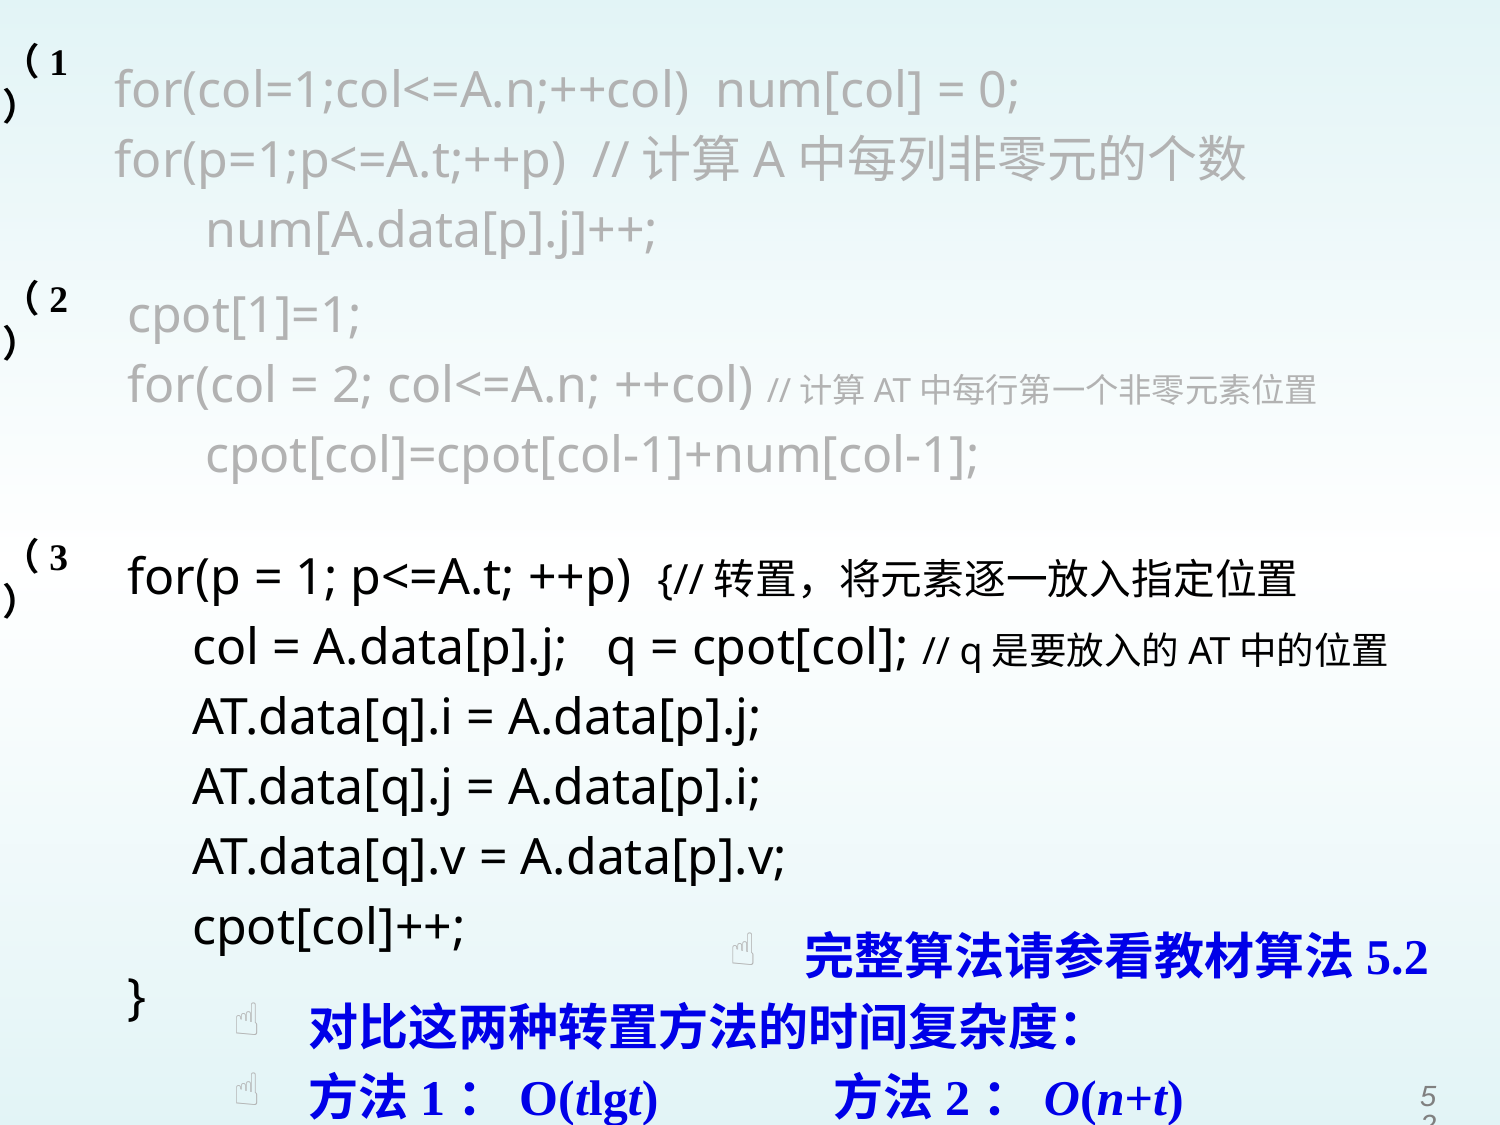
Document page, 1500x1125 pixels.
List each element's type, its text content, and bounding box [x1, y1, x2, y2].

text_box 对比这两种转置方法的时间复杂度： 方法1：O(tlgt) 方法2：O(n+t) [218, 987, 1500, 1125]
text_box cpot[1]=1; for(col = 2; col<=A.n; ++col) //计算AT中每行第一个非零元素位置 cpot[col]=cpot[col-1]+num[col-1]; [112, 274, 1438, 490]
text_box （3） [0, 526, 113, 631]
text_box （2） [0, 267, 113, 372]
text_box （1） [0, 30, 113, 136]
text_box for(p = 1; p<=A.t; ++p) {//转置，将元素逐一放入指定位置 col = A.data[p].j; q = cpot[col]; // q是要放入的AT中的位置 AT.data[q].i = A.data[p].j; AT.data[q].j = A.data[p].i; AT.data[q].v = A.data[p].v; cpot[col]++; } [112, 537, 1438, 1033]
text_box for(col=1;col<=A.n;++col) num[col] = 0; for(p=1;p<=A.t;++p) //计算A中每列非零元的个数 num[A.data[p].j]++; [99, 49, 1475, 265]
text_box 完整算法请参看教材算法5.2 [714, 916, 1500, 987]
